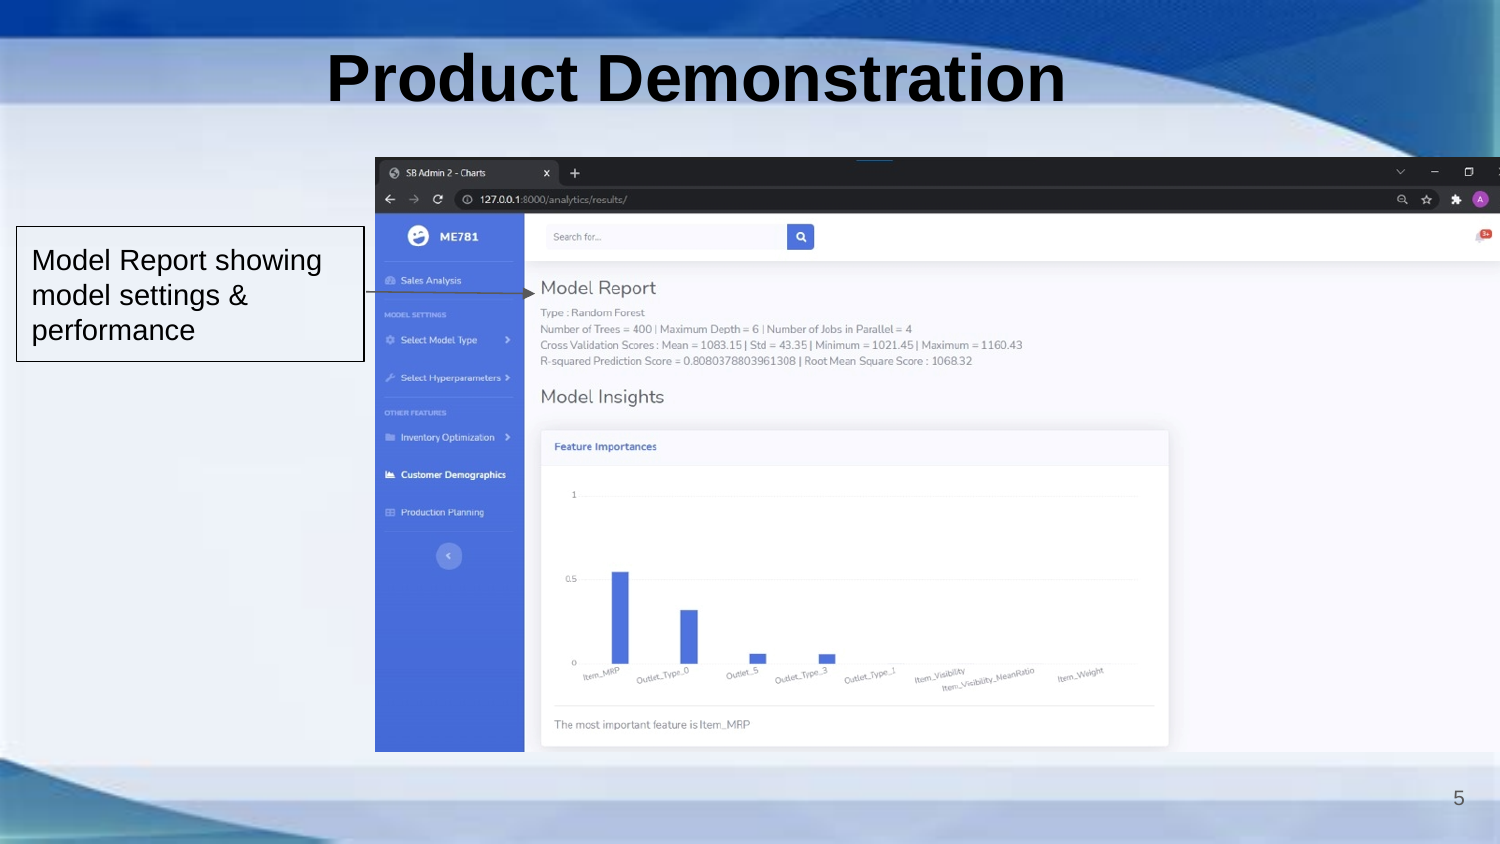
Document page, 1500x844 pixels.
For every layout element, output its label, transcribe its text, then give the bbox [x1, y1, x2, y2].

slide_number ‹#› [1389, 764, 1480, 830]
title Product Demonstration [237, 0, 1157, 281]
picture [0, 0, 1500, 844]
text_box Model Report showing model settings & performance [16, 226, 365, 362]
